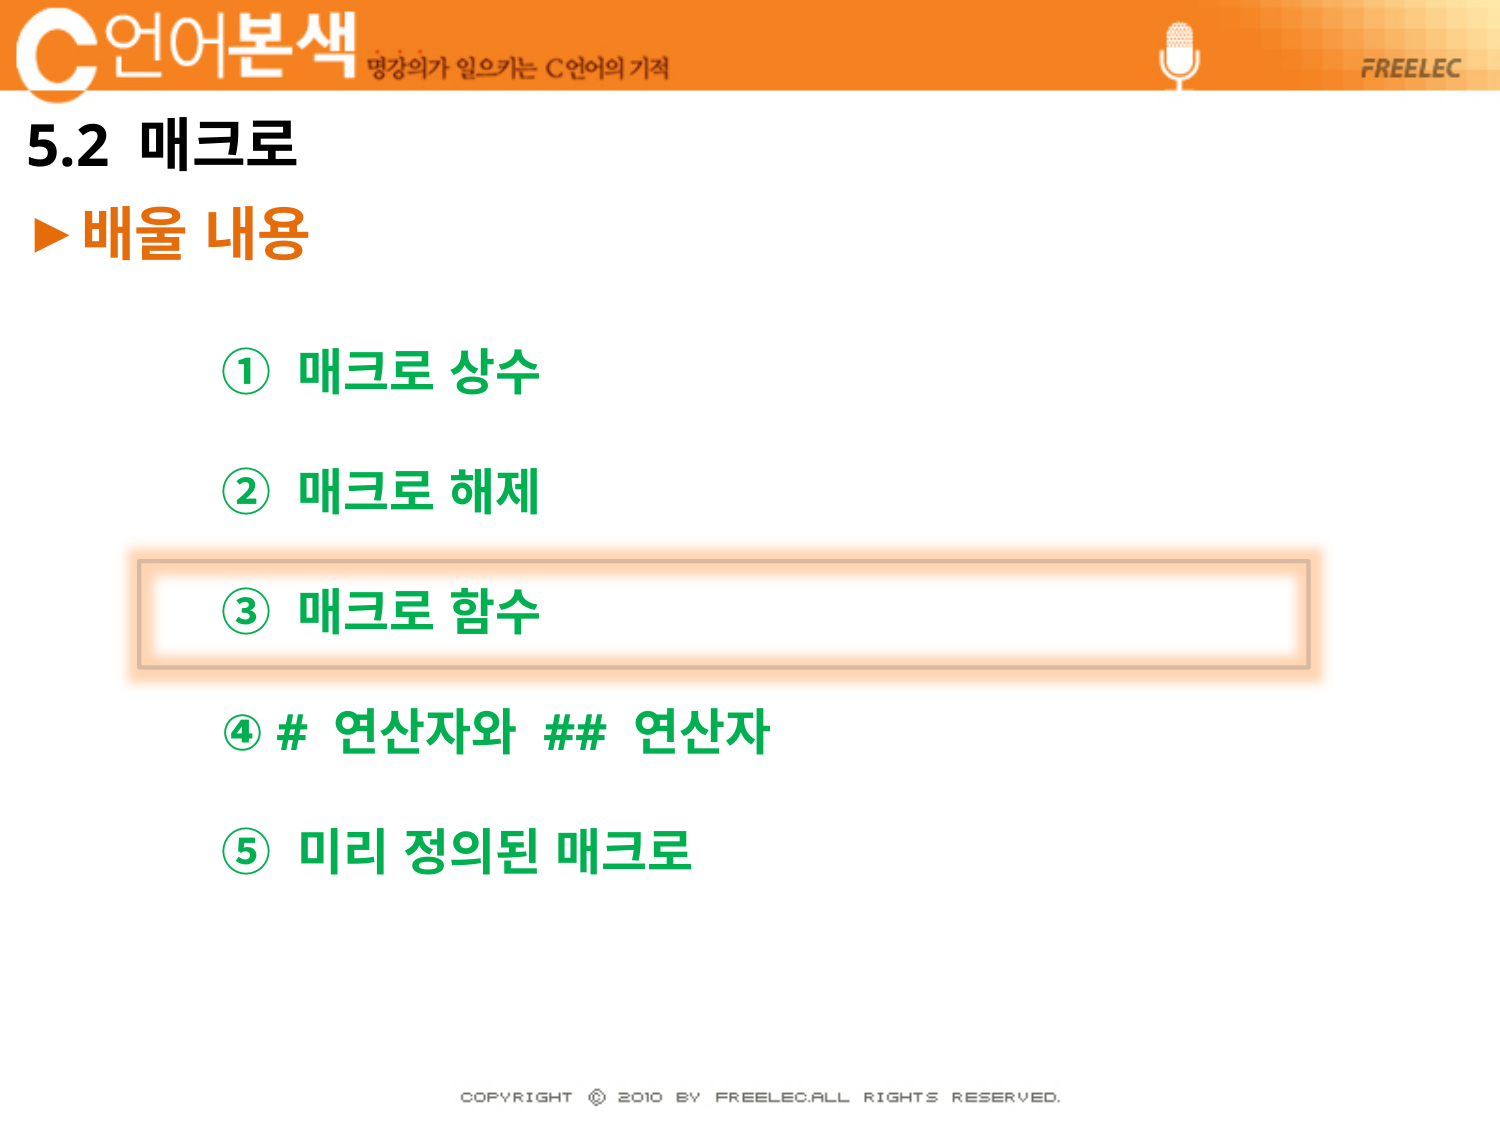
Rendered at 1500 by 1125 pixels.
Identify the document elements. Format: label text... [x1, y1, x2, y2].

title 5.2 매크로 [11, 107, 1500, 178]
text_box ① 매크로 상수 ② 매크로 해제 ③ 매크로 함수 ④ # 연산자와 ## 연산자 ⑤ 미리 정의된 매크로 [206, 332, 1317, 541]
text_box ① 매크로 상수 ② 매크로 해제 ③ 매크로 함수 ④ # 연산자와 ## 연산자 ⑤ 미리 정의된 매크로 [206, 691, 1317, 888]
text_box [137, 559, 1311, 670]
list 배울 내용 [8, 189, 1500, 1043]
picture [0, 0, 1500, 1125]
